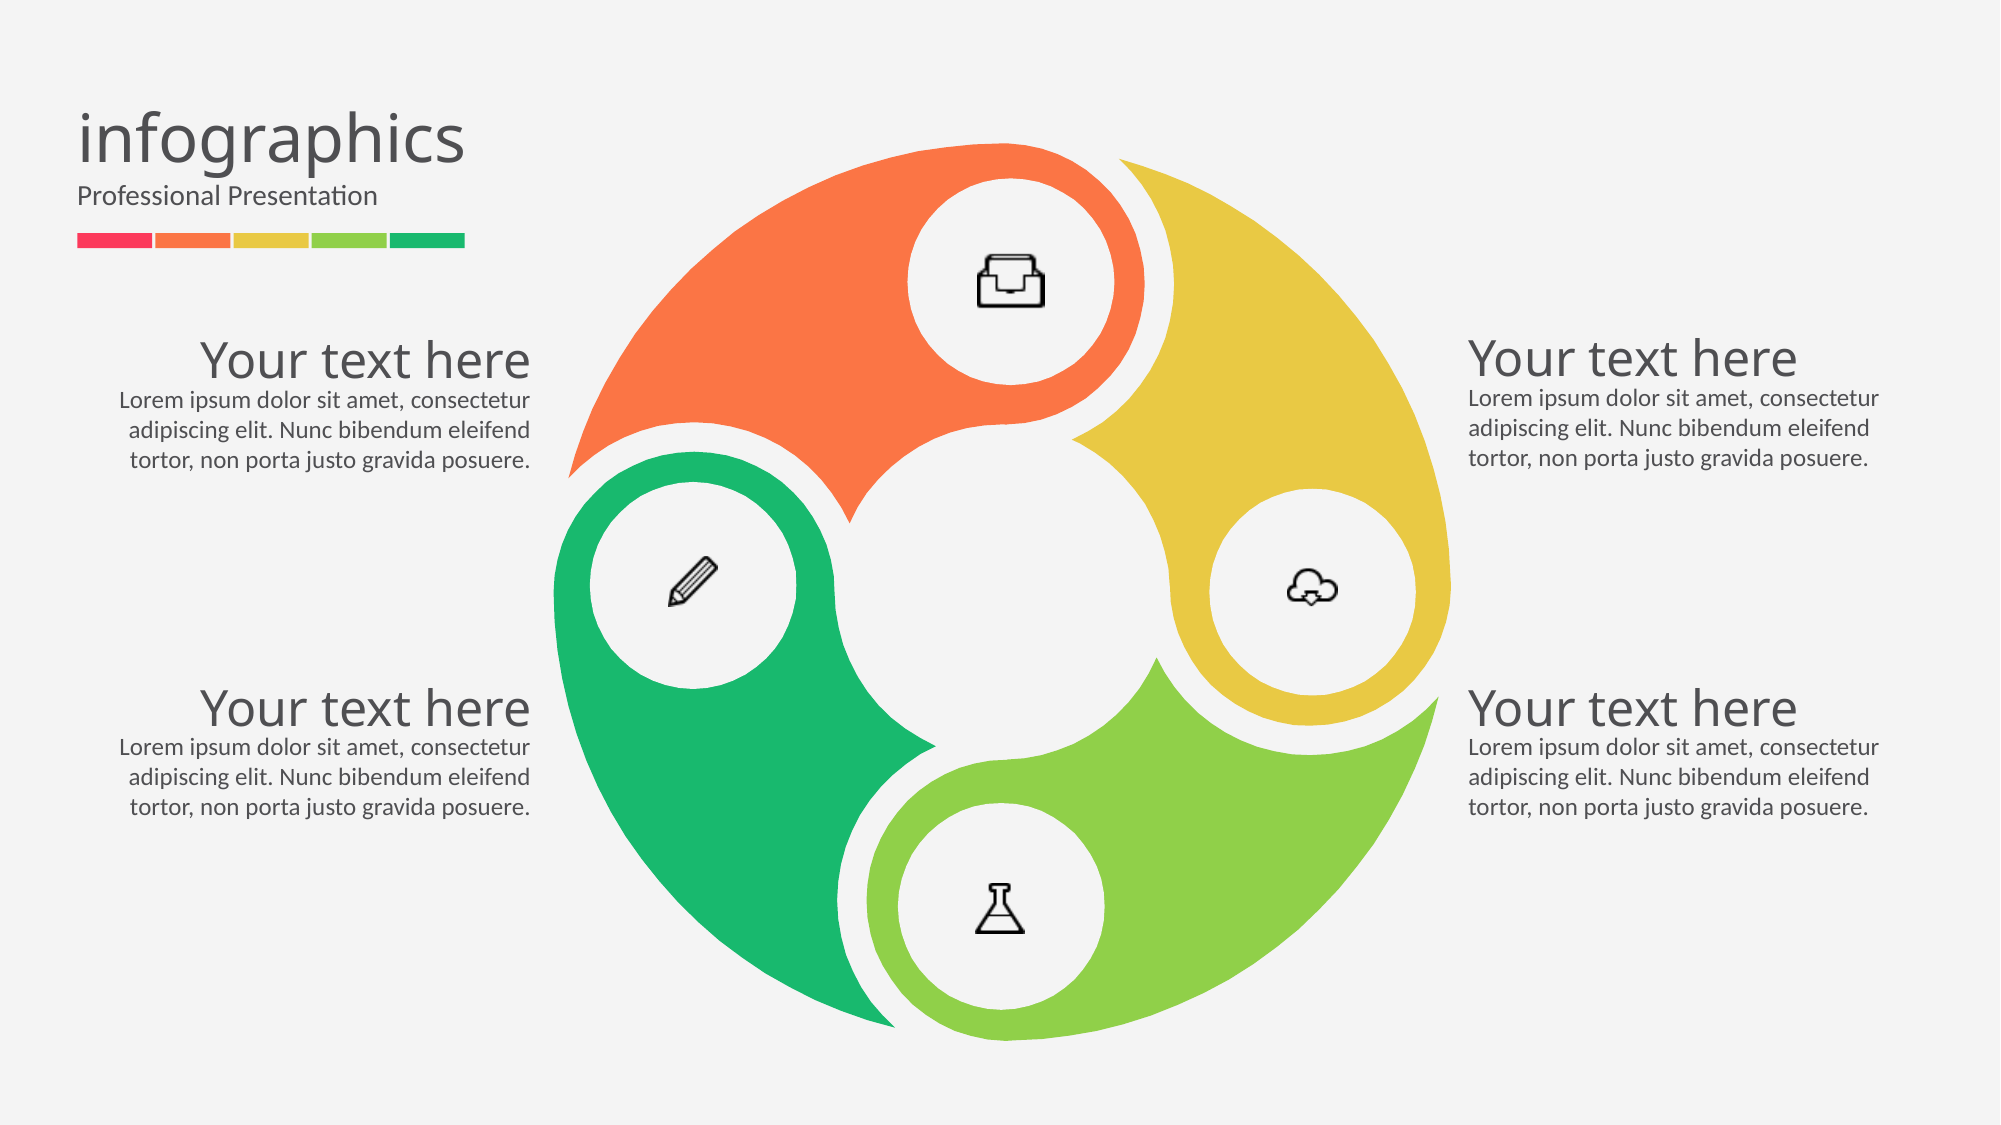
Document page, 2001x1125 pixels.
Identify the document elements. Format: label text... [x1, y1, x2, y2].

text_box Lorem ipsum dolor sit amet, consectetur adipiscing elit. Nunc bibendum eleifend tortor, non porta justo gravida posuere. [1453, 744, 1935, 828]
picture [1287, 562, 1338, 613]
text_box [62, 88, 1025, 249]
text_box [553, 143, 1451, 1041]
text_box Lorem ipsum dolor sit amet, consectetur adipiscing elit. Nunc bibendum eleifend tortor, non porta justo gravida posuere. [65, 397, 547, 481]
text_box Your text here [1453, 668, 1935, 744]
text_box Lorem ipsum dolor sit amet, consectetur adipiscing elit. Nunc bibendum eleifend tortor, non porta justo gravida posuere. [65, 744, 547, 828]
picture [974, 883, 1025, 934]
text_box Your text here [65, 668, 547, 744]
text_box Your text here [1453, 319, 1935, 395]
text_box Your text here [65, 321, 547, 397]
text_box Lorem ipsum dolor sit amet, consectetur adipiscing elit. Nunc bibendum eleifend tortor, non porta justo gravida posuere. [1453, 395, 1935, 479]
picture [977, 248, 1045, 316]
picture [667, 556, 719, 607]
